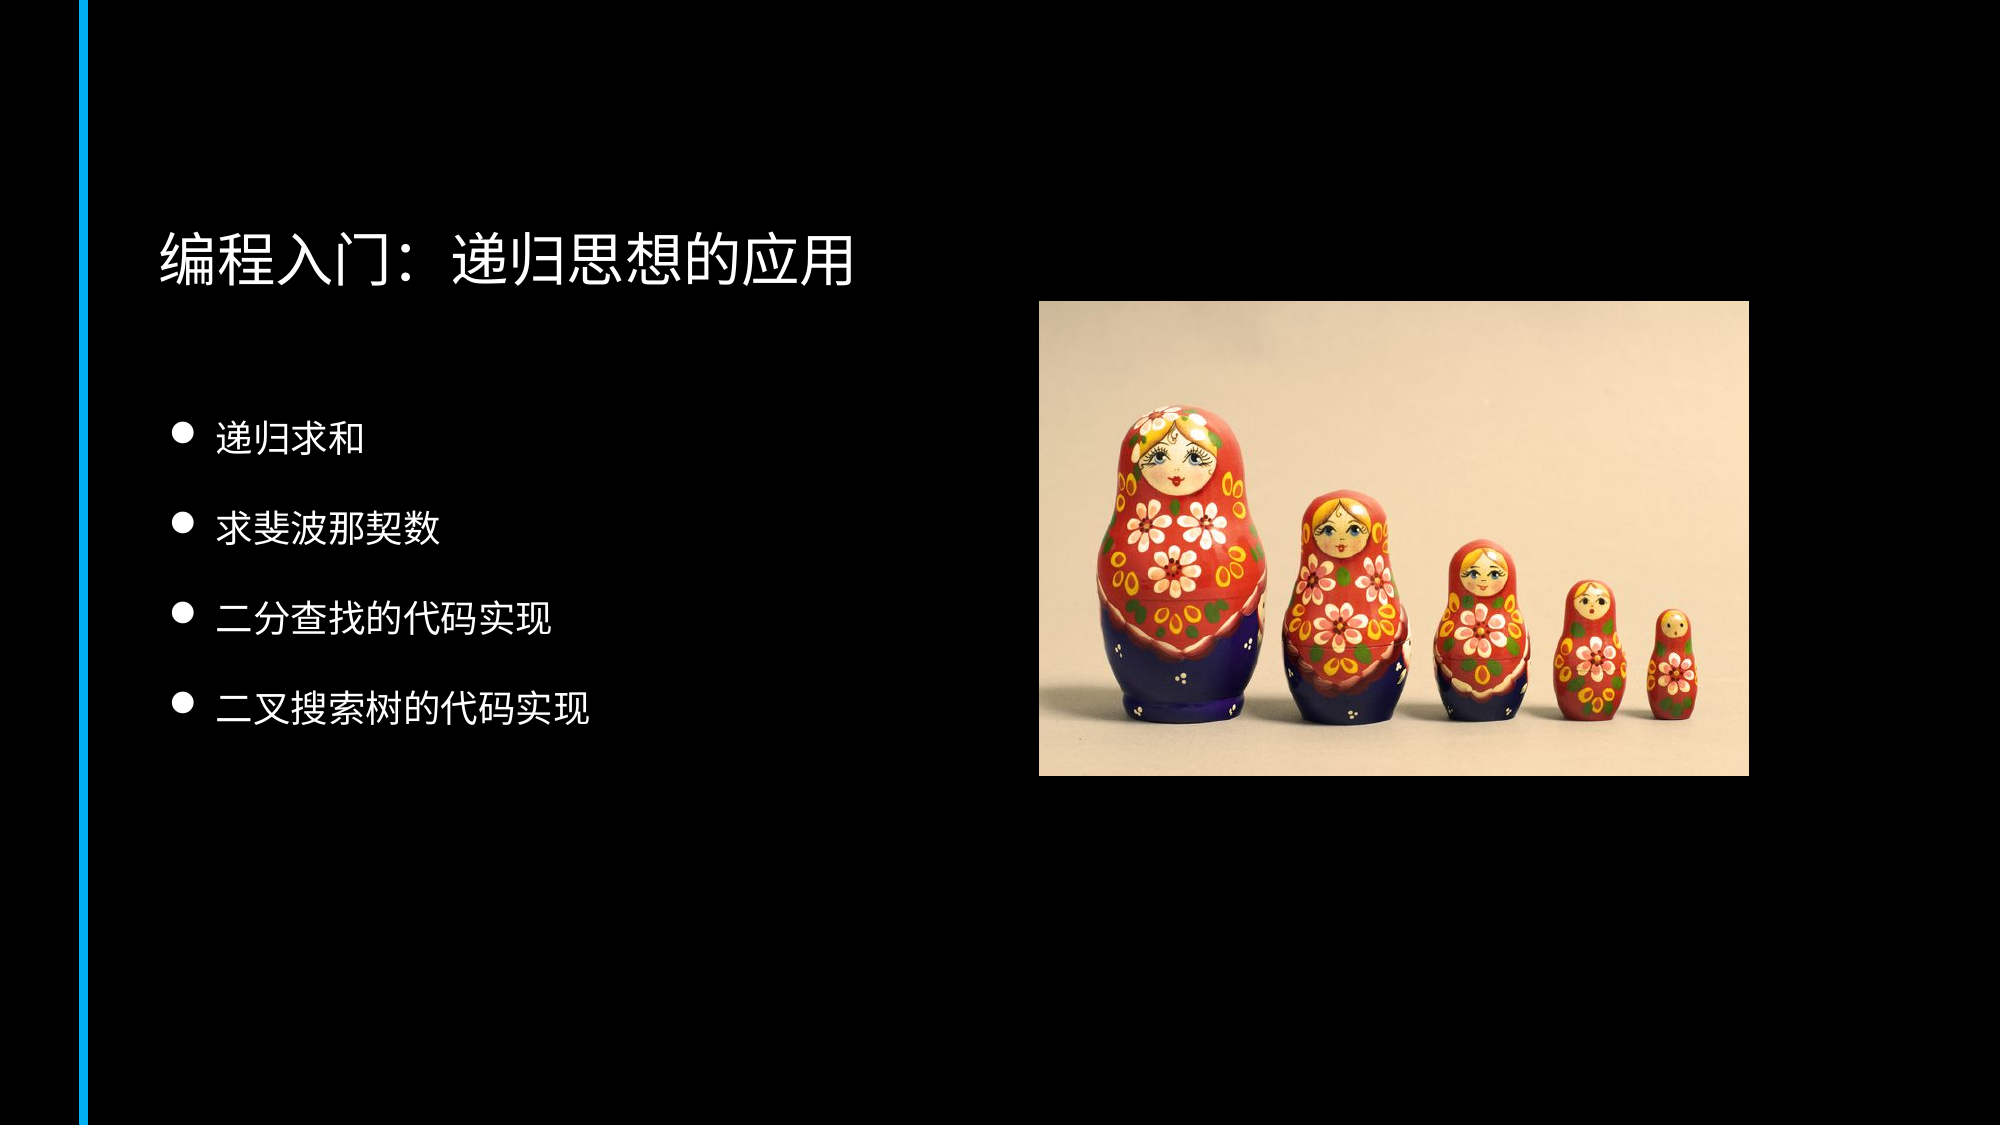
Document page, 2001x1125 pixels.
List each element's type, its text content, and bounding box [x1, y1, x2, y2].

text_box 编程入门：递归思想的应用 [144, 215, 1104, 301]
text_box 递归求和 求斐波那契数 二分查找的代码实现 二叉搜索树的代码实现 [154, 362, 720, 873]
picture [1039, 301, 1749, 776]
